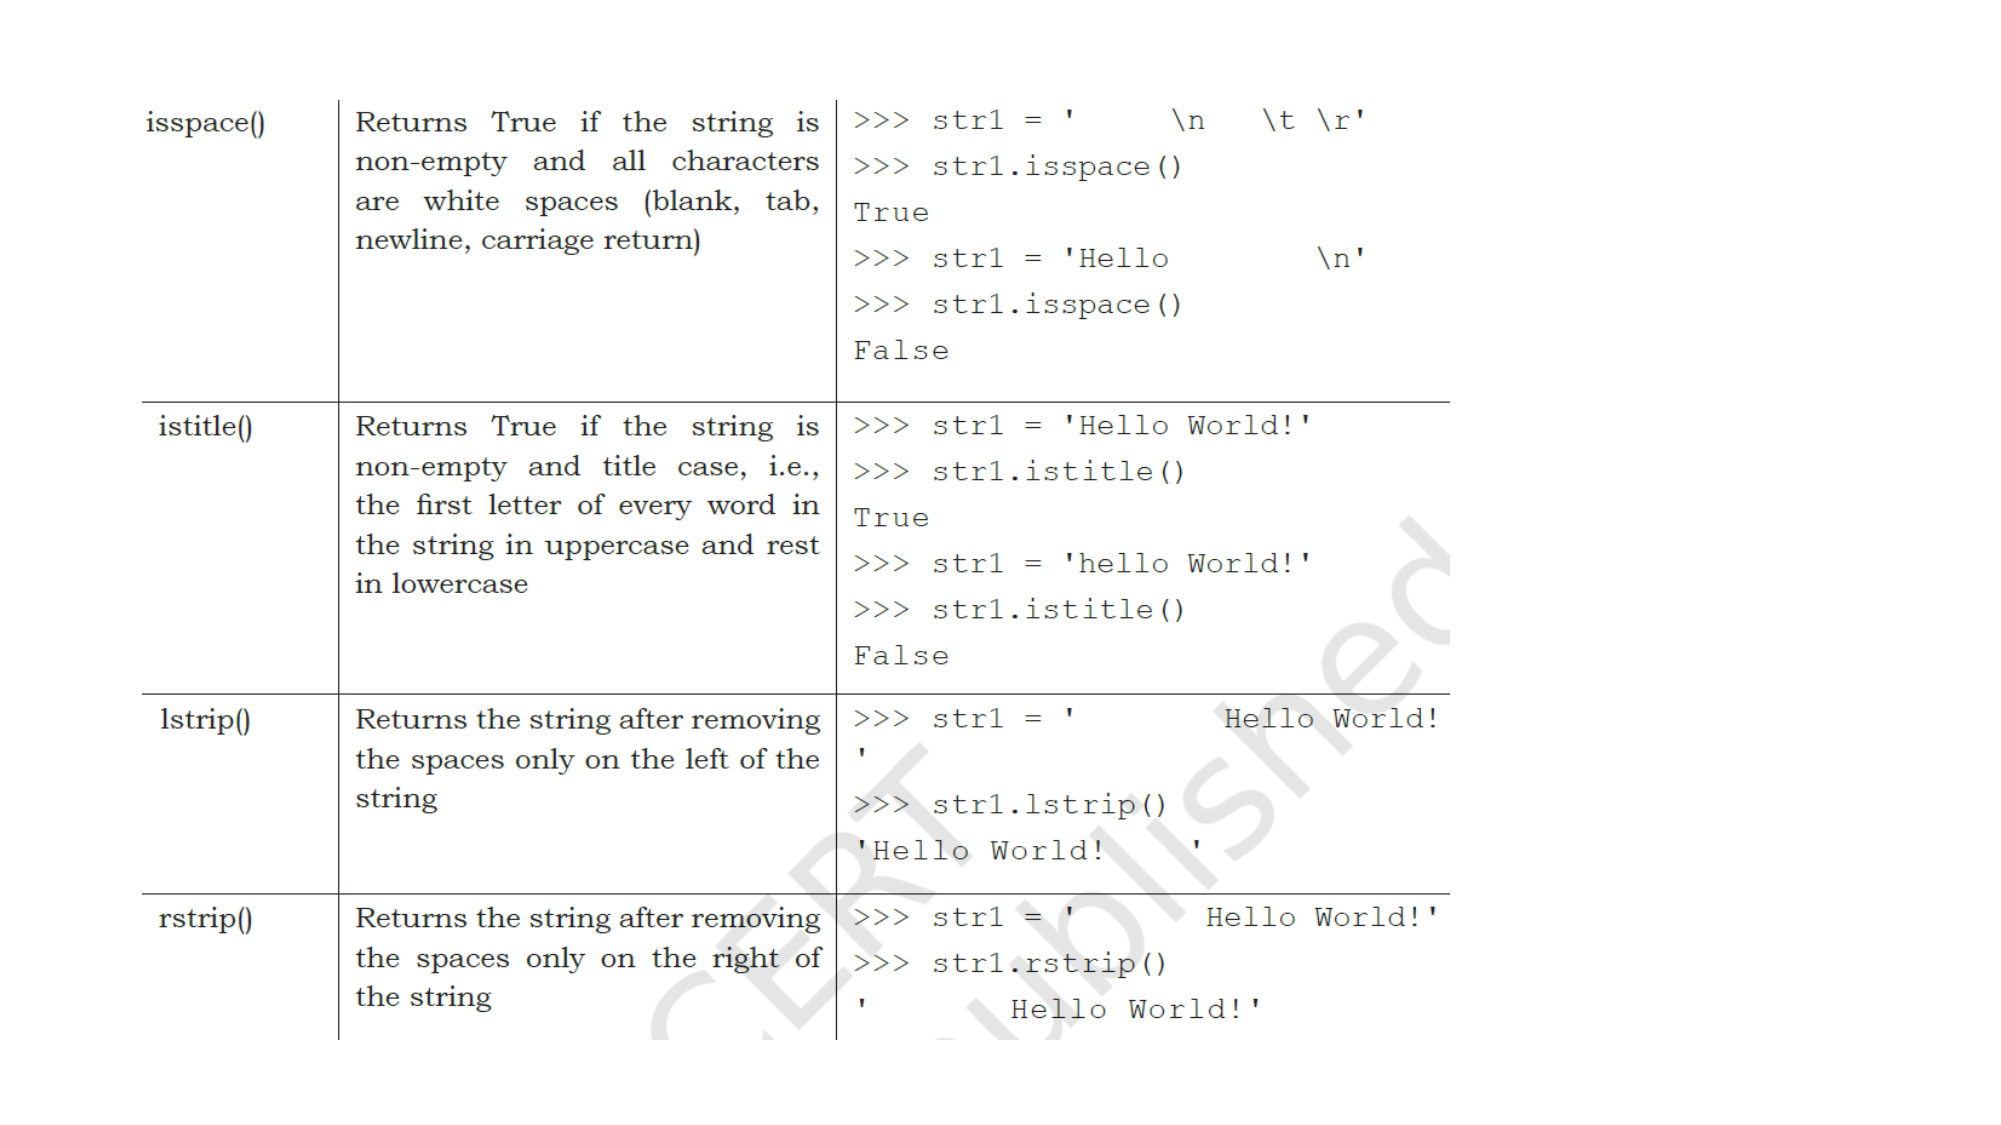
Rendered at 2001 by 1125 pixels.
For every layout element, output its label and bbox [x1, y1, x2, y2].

list [142, 100, 1450, 1040]
